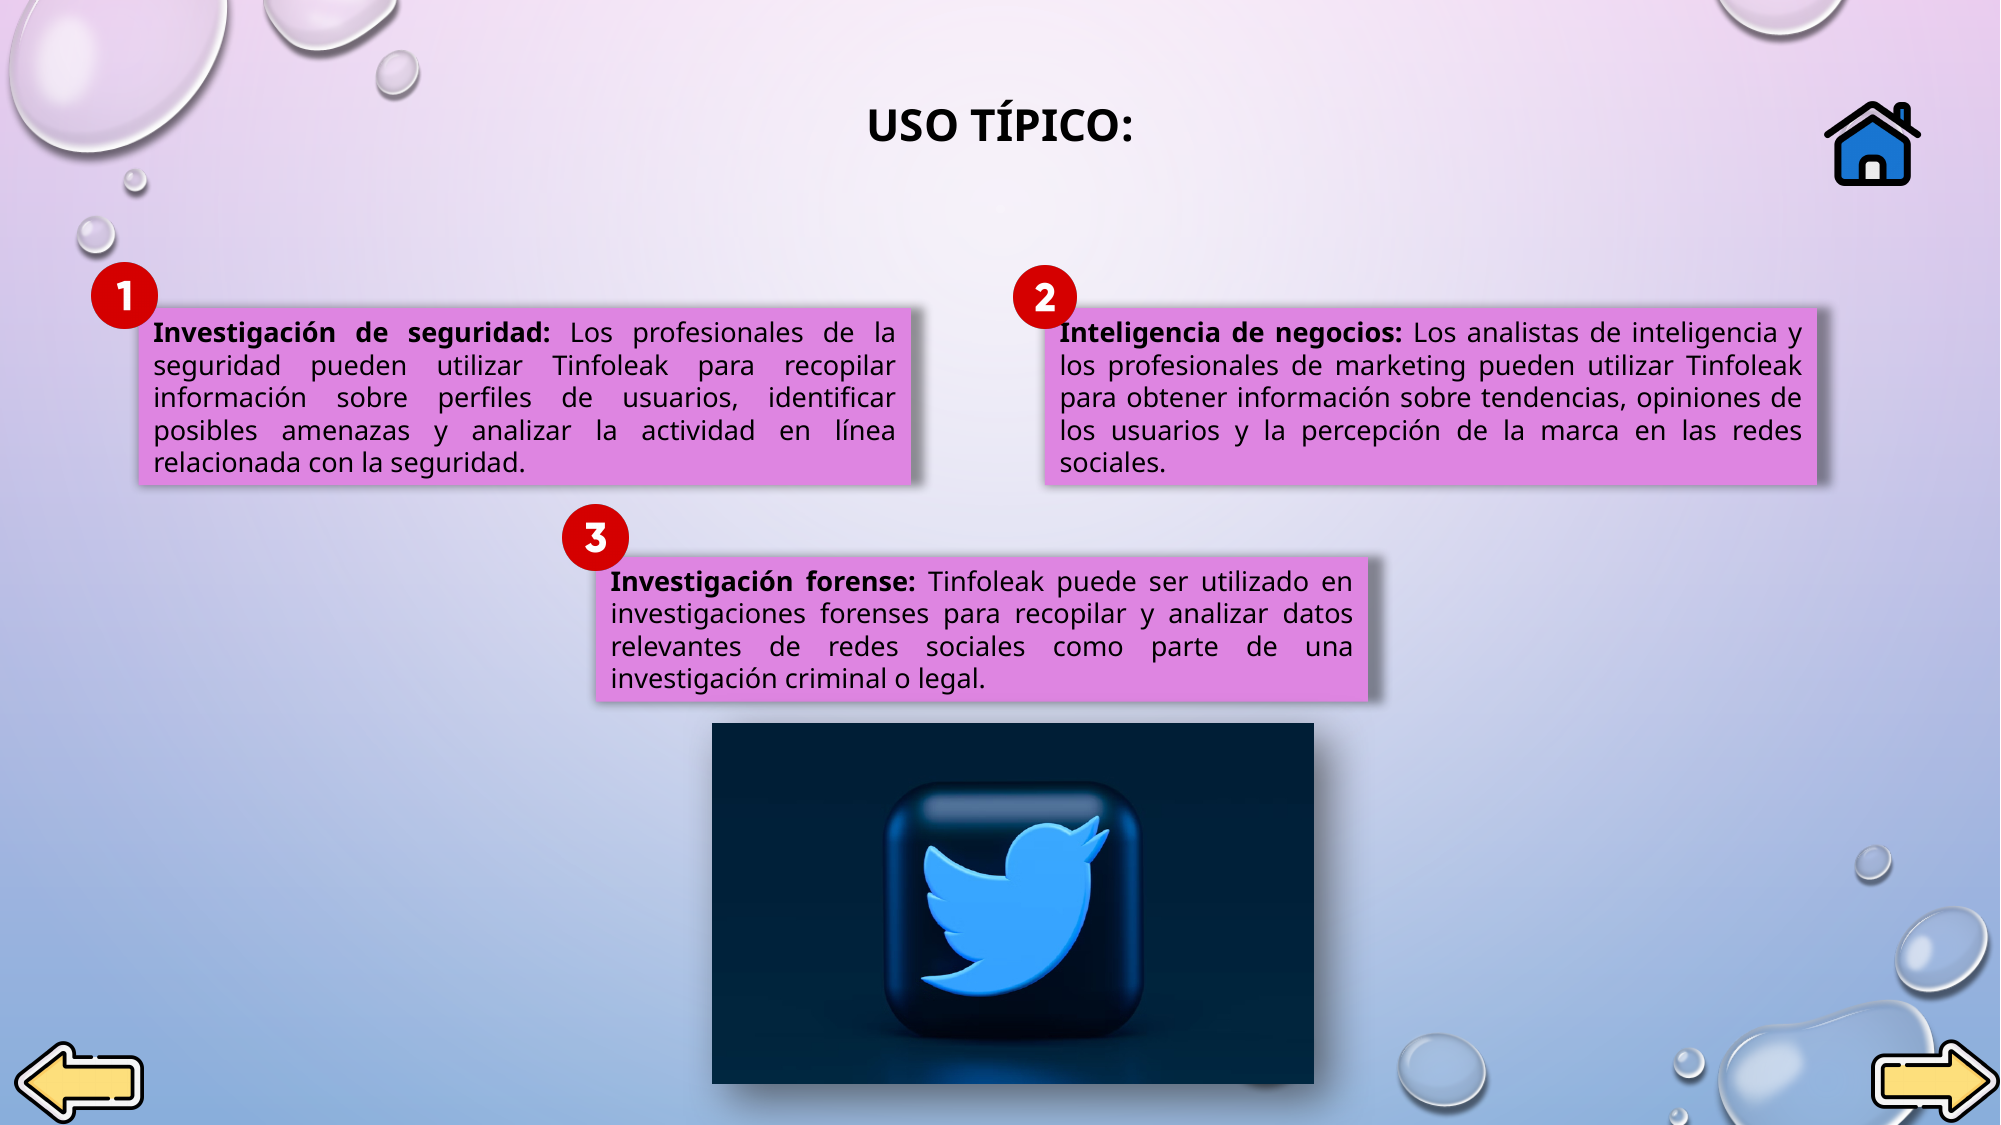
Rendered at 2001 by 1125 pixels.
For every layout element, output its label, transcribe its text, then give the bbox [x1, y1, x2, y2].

text_box Investigación de seguridad: Los profesionales de la seguridad pueden utilizar Tinfoleak para recopilar información sobre perfiles de usuarios, identificar posibles amenazas y analizar la actividad en línea relacionada con la seguridad. [138, 308, 911, 486]
picture [0, 0, 2000, 1125]
text_box Investigación forense: Tinfoleak puede ser utilizado en investigaciones forenses para recopilar y analizar datos relevantes de redes sociales como parte de una investigación criminal o legal. [595, 557, 1368, 702]
text_box Inteligencia de negocios: Los analistas de inteligencia y los profesionales de marketing pueden utilizar Tinfoleak para obtener información sobre tendencias, opiniones de los usuarios y la percepción de la marca en las redes sociales. [1044, 308, 1817, 486]
title Uso típico: [583, 95, 1417, 260]
